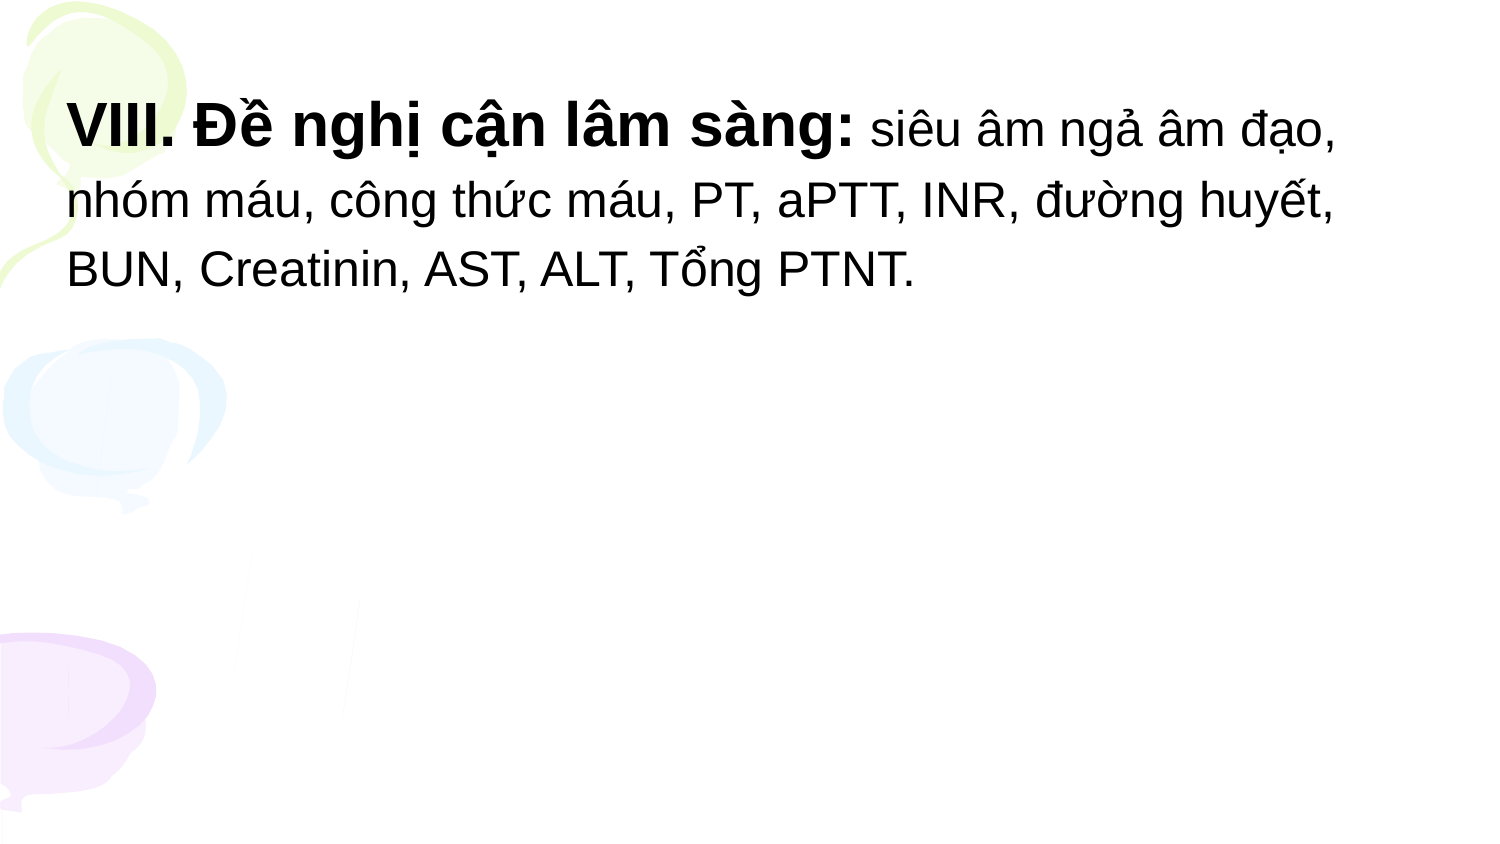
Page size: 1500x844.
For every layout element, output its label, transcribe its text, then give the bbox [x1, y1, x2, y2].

list VIII. Đề nghị cận lâm sàng: siêu âm ngả âm đạo, nhóm máu, công thức máu, PT, aPTT, INR, đường huyết, BUN, Creatinin, AST, ALT, Tổng PTNT. [51, 57, 1449, 618]
